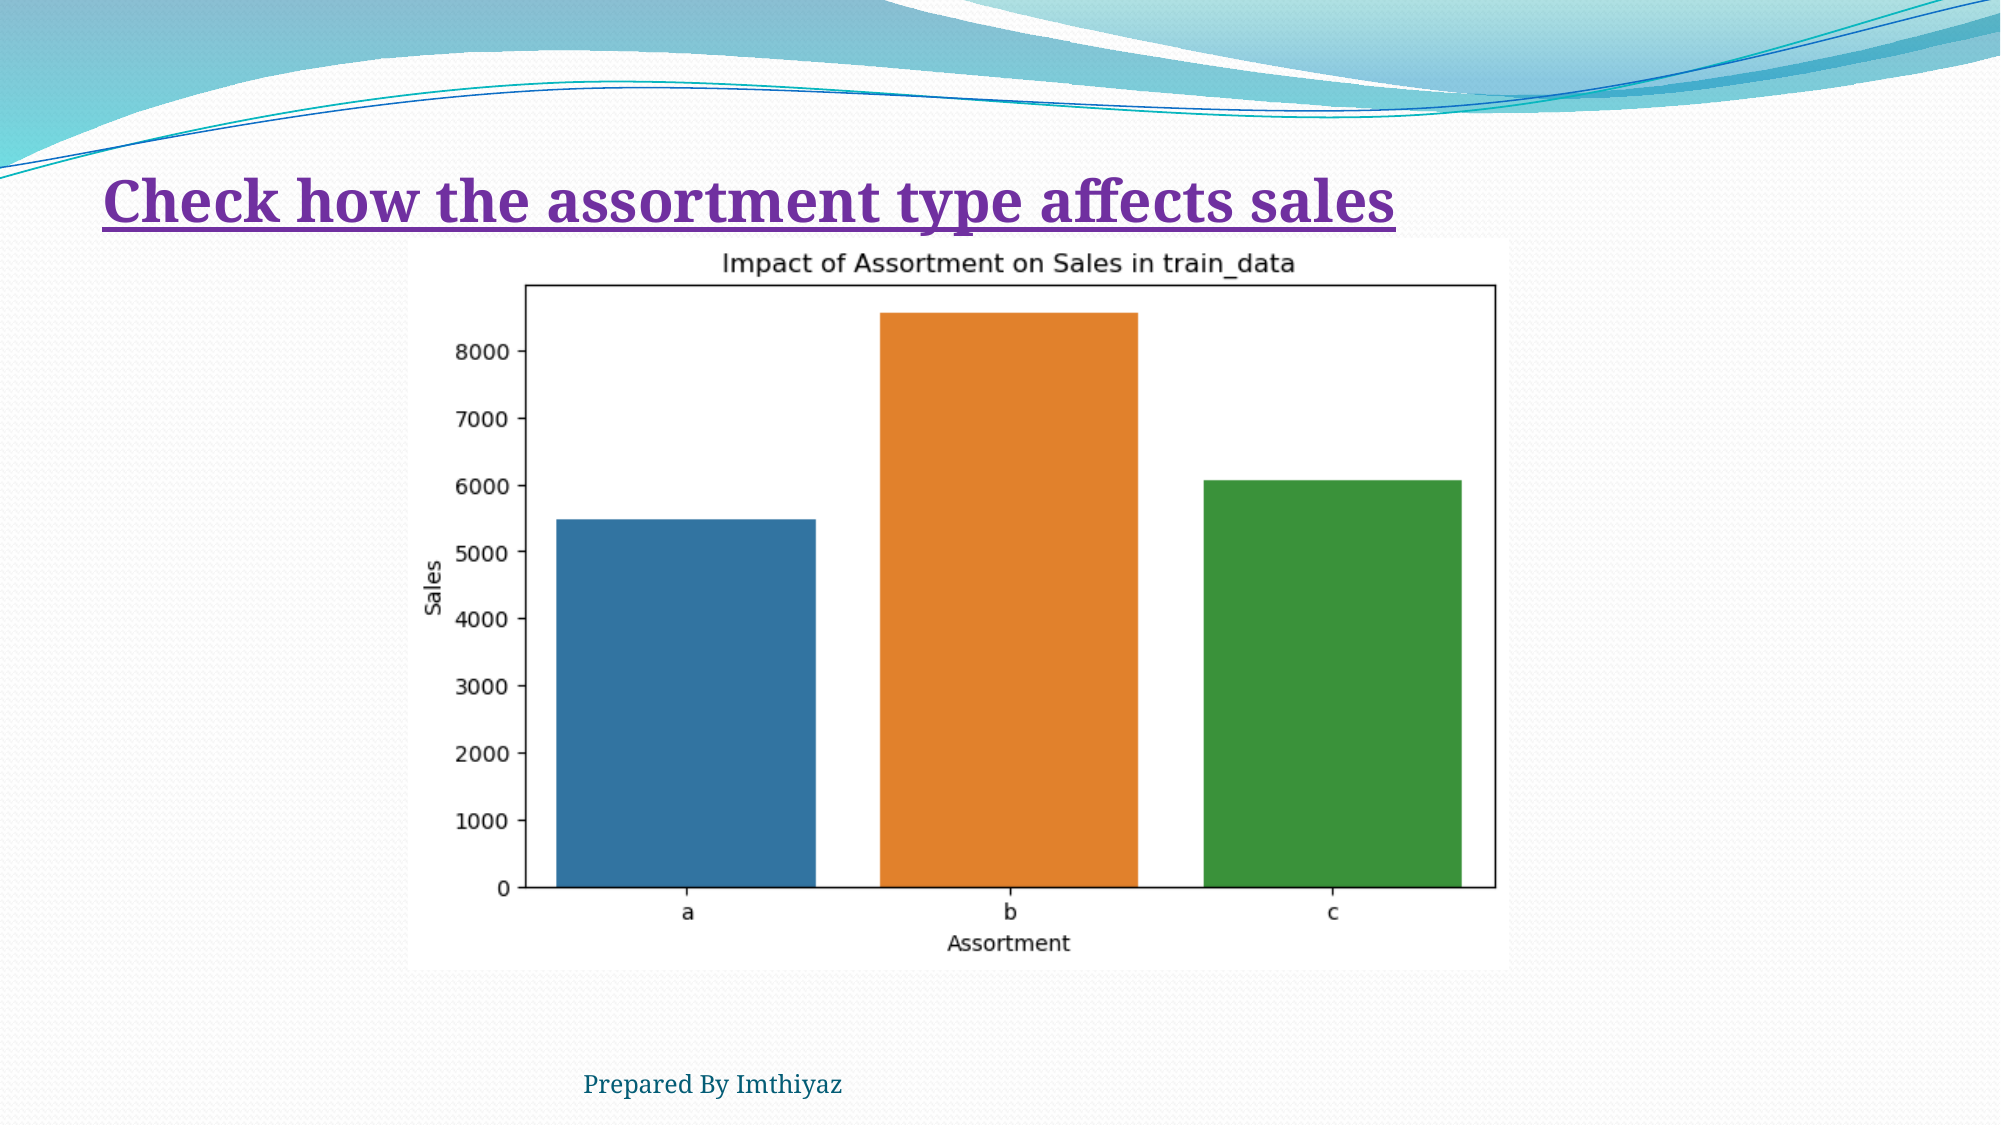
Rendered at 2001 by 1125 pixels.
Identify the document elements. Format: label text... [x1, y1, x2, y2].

footer Prepared By Imthiyaz [583, 1042, 1317, 1103]
text_box Check how the assortment type affects sales [87, 156, 1411, 242]
picture [408, 238, 1509, 971]
